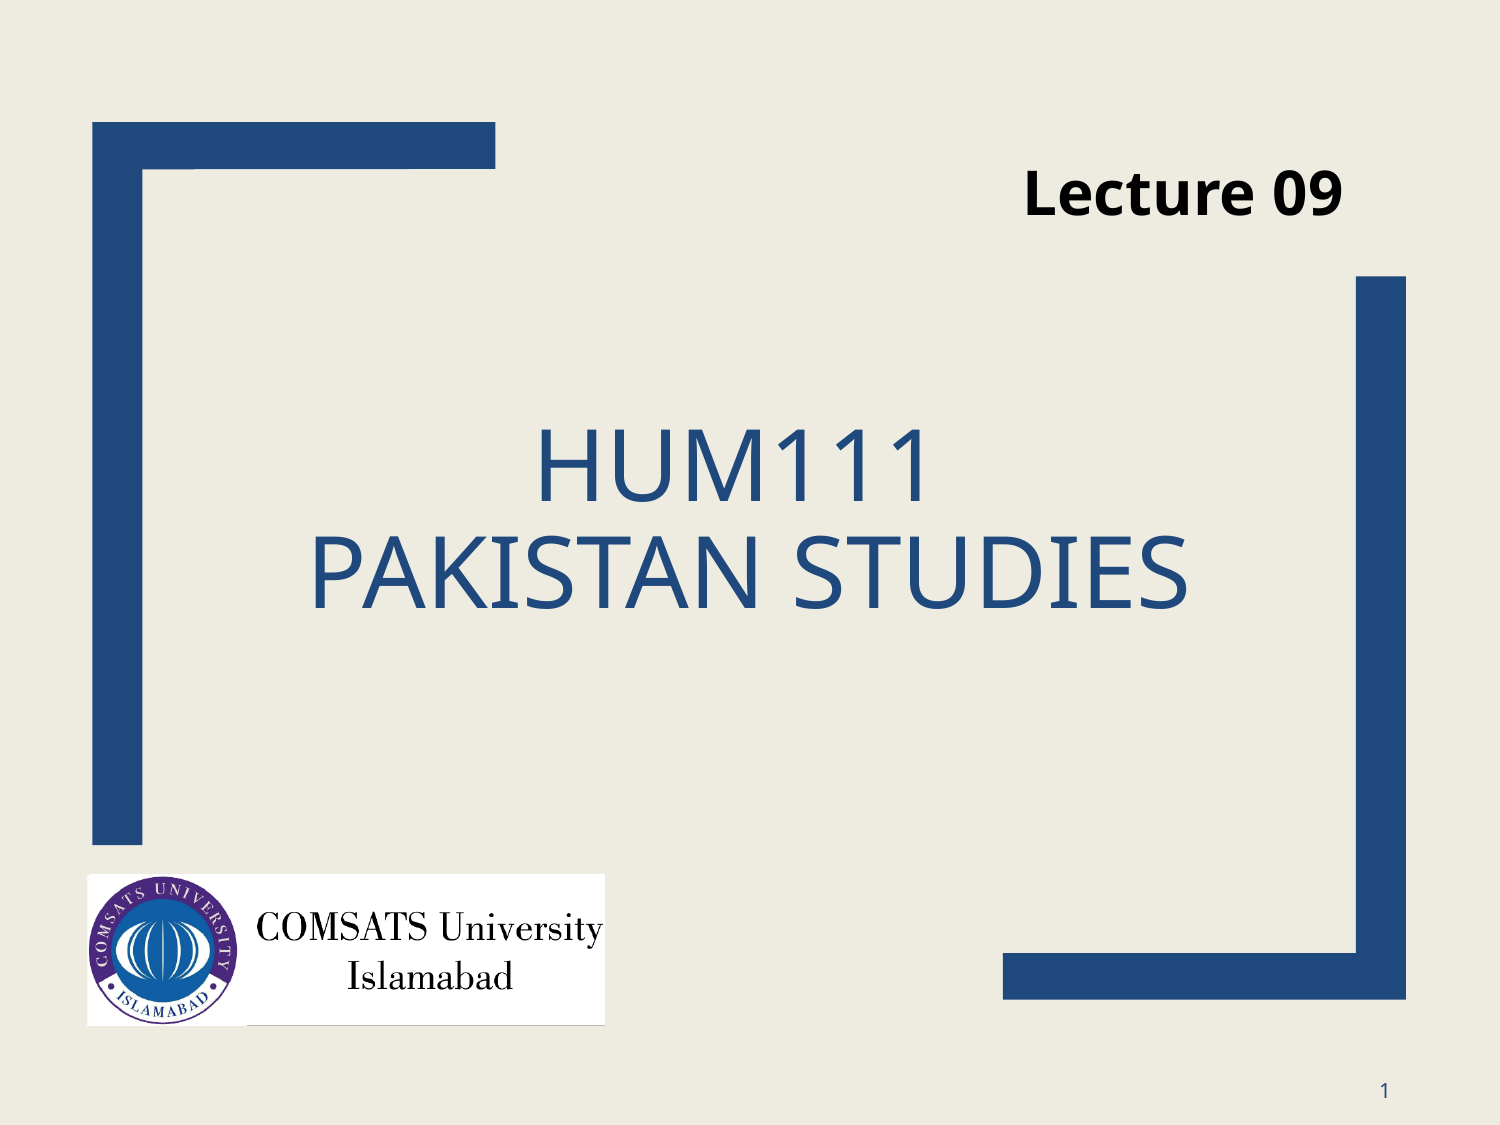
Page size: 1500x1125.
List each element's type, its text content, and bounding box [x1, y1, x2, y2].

text_box Lecture 09 [999, 137, 1367, 238]
picture [87, 874, 605, 1026]
slide_number 1 [1209, 1058, 1406, 1125]
title HUM111 Pakistan Studies [235, 293, 1265, 638]
